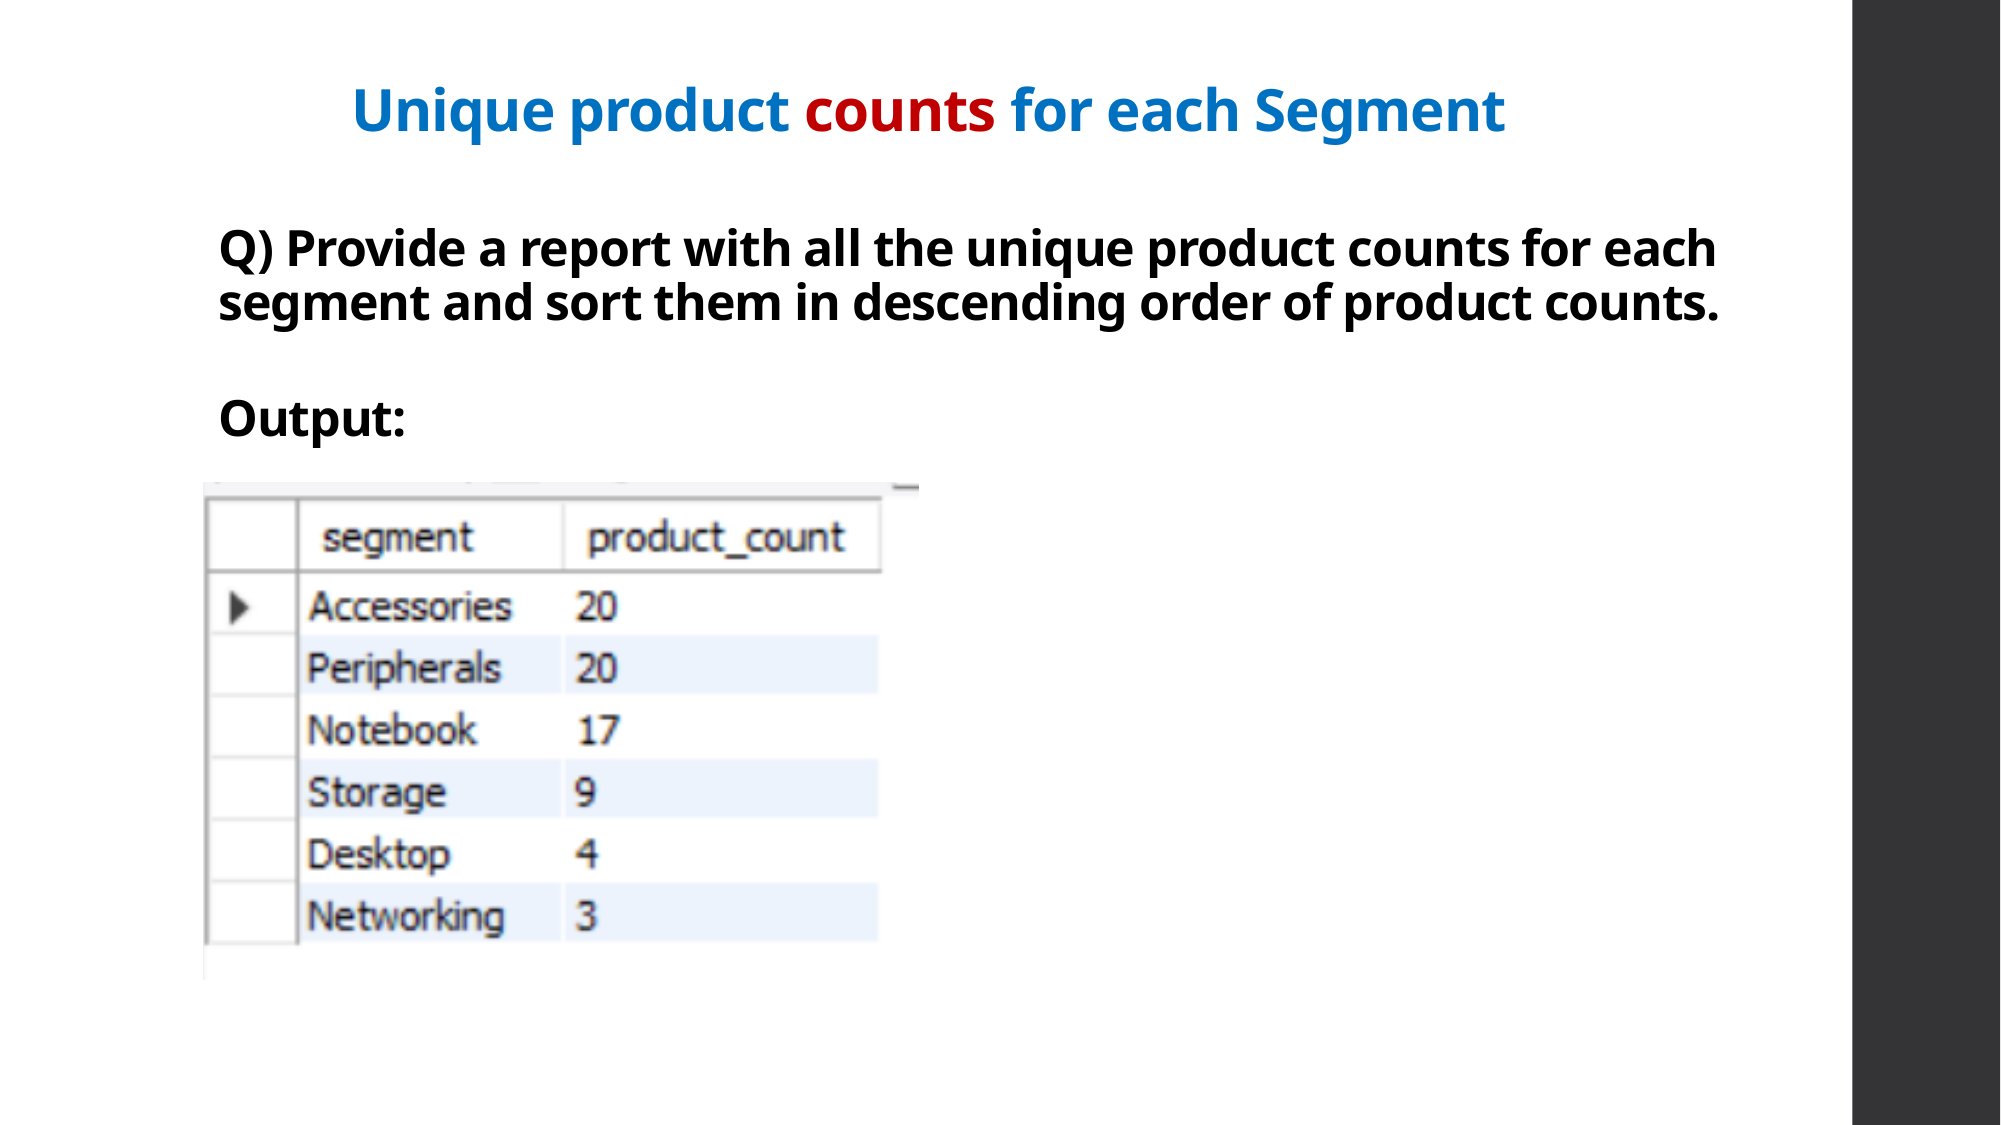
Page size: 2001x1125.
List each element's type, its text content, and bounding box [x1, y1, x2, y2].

picture [203, 482, 919, 980]
text_box Unique product counts for each Segment [46, 16, 1812, 152]
text_box Output: [203, 366, 1797, 455]
title Q) Provide a report with all the unique product counts for each segment and sort them in descending order of product counts. [203, 203, 1797, 339]
